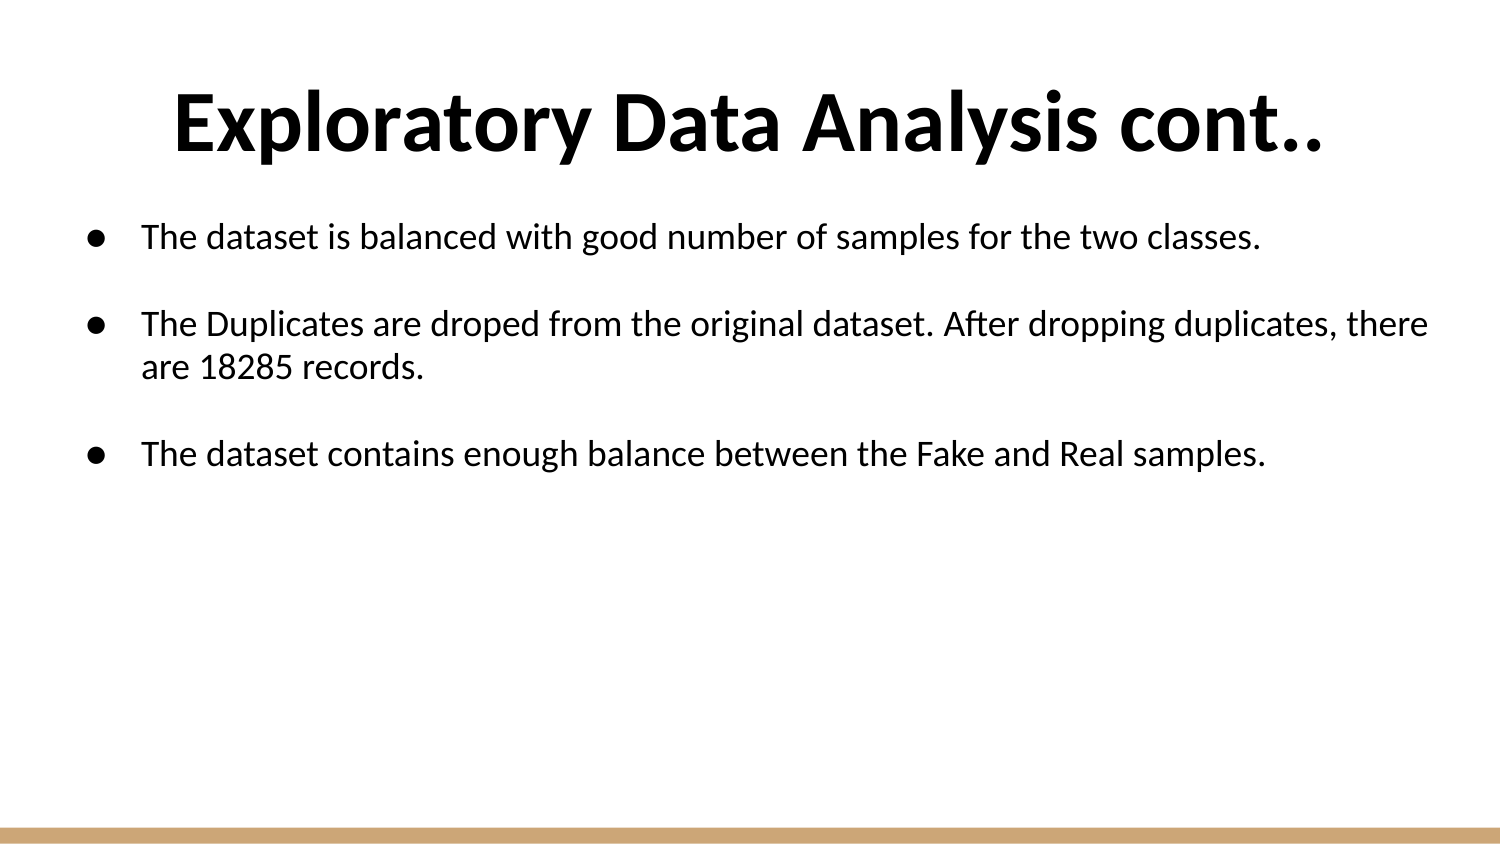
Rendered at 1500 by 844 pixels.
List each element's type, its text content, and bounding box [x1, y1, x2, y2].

title Exploratory Data Analysis cont.. [51, 51, 1449, 189]
list The dataset is balanced with good number of samples for the two classes. The Duplicates are droped from the original dataset. After dropping duplicates, there are 18285 records. The dataset contains enough balance between the Fake and Real samples. [51, 200, 1449, 752]
